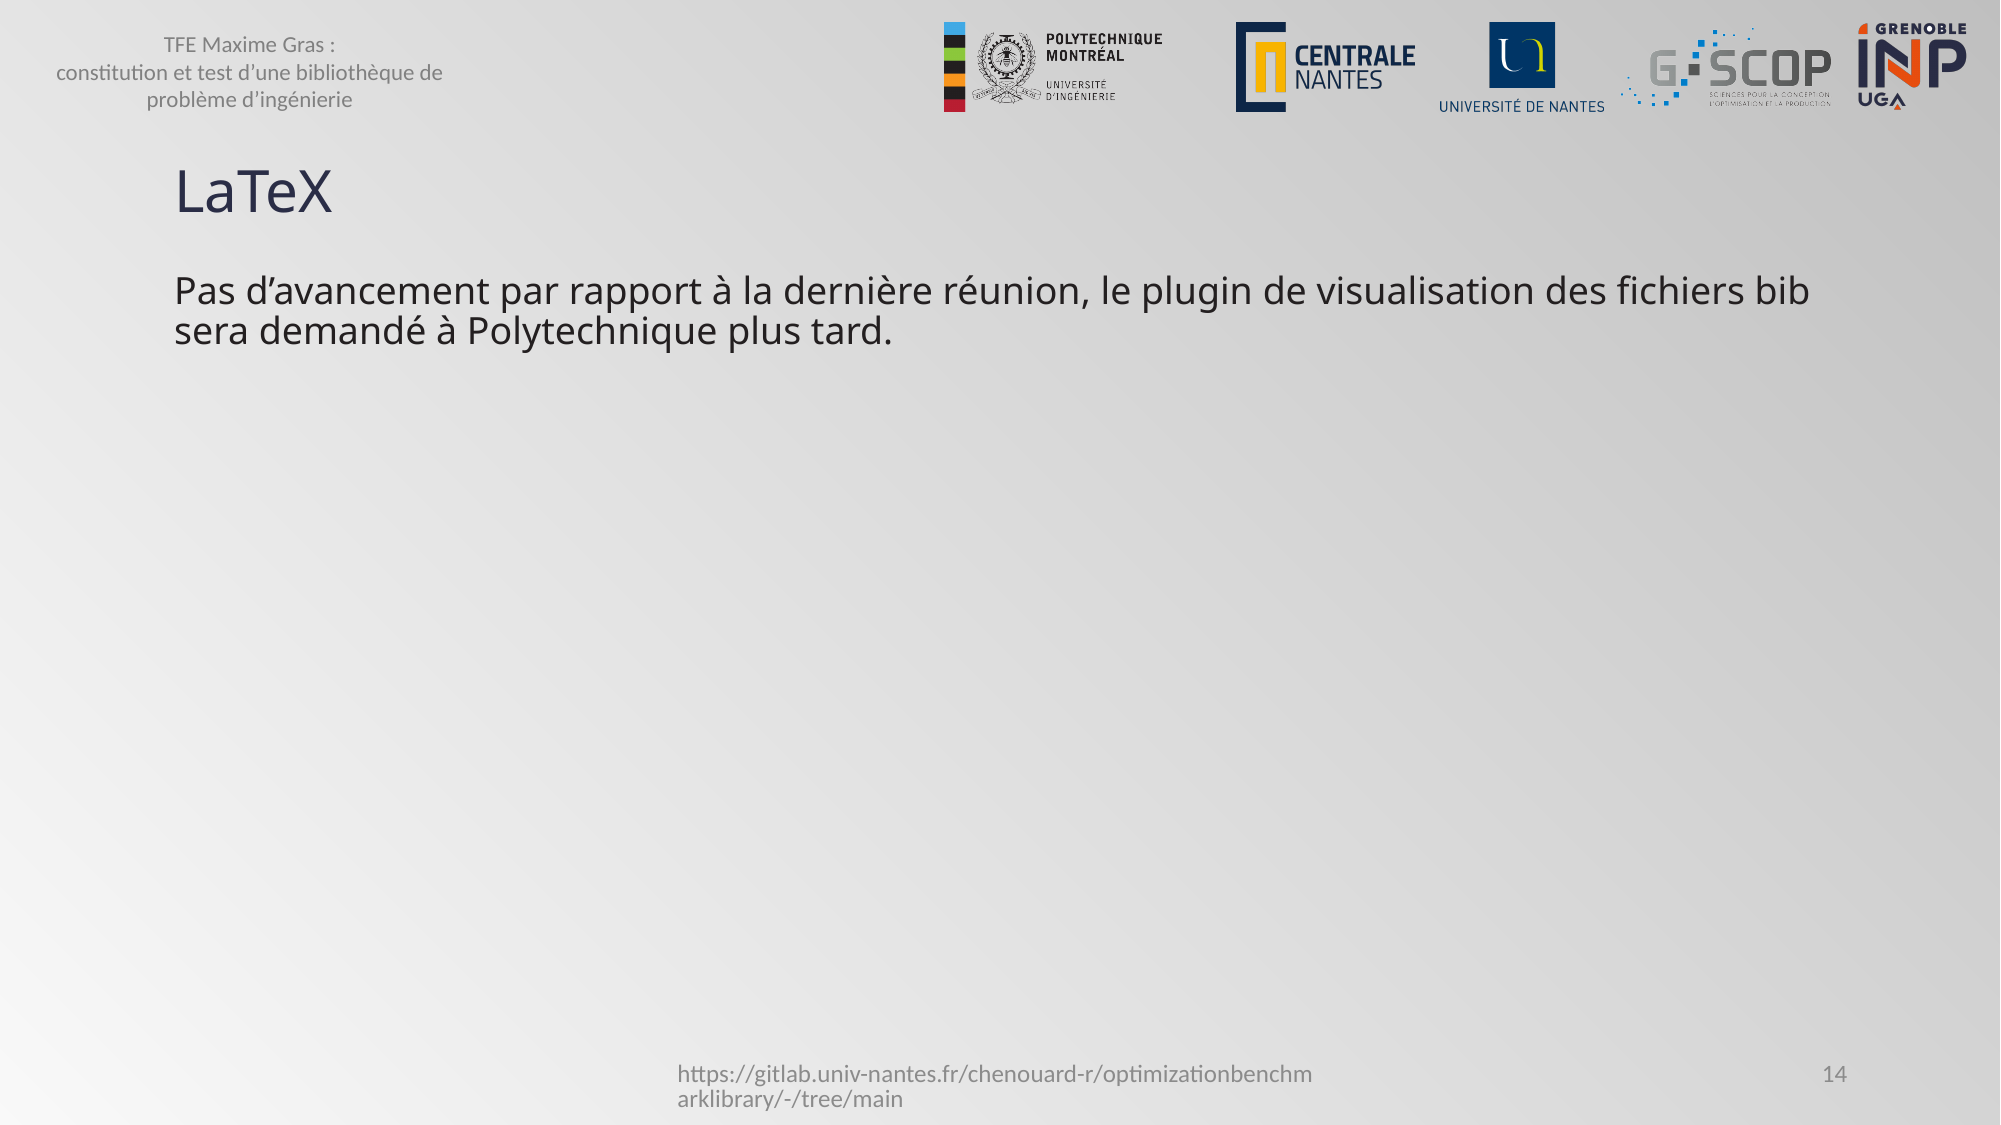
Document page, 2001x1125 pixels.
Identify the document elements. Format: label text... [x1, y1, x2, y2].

title LaTeX [159, 122, 1841, 264]
picture [1440, 22, 1604, 112]
picture [1617, 22, 1835, 112]
picture [1236, 22, 1415, 112]
picture [944, 22, 1162, 112]
text_box Pas d’avancement par rapport à la dernière réunion, le plugin de visualisation des fichiers bib sera demandé à Polytechnique plus tard. [159, 264, 1841, 1003]
picture [1855, 22, 1969, 112]
footer https://gitlab.univ-nantes.fr/chenouard-r/optimizationbenchmarklibrary/-/tree/main [662, 1042, 1338, 1103]
slide_number 14 [1412, 1042, 1863, 1103]
